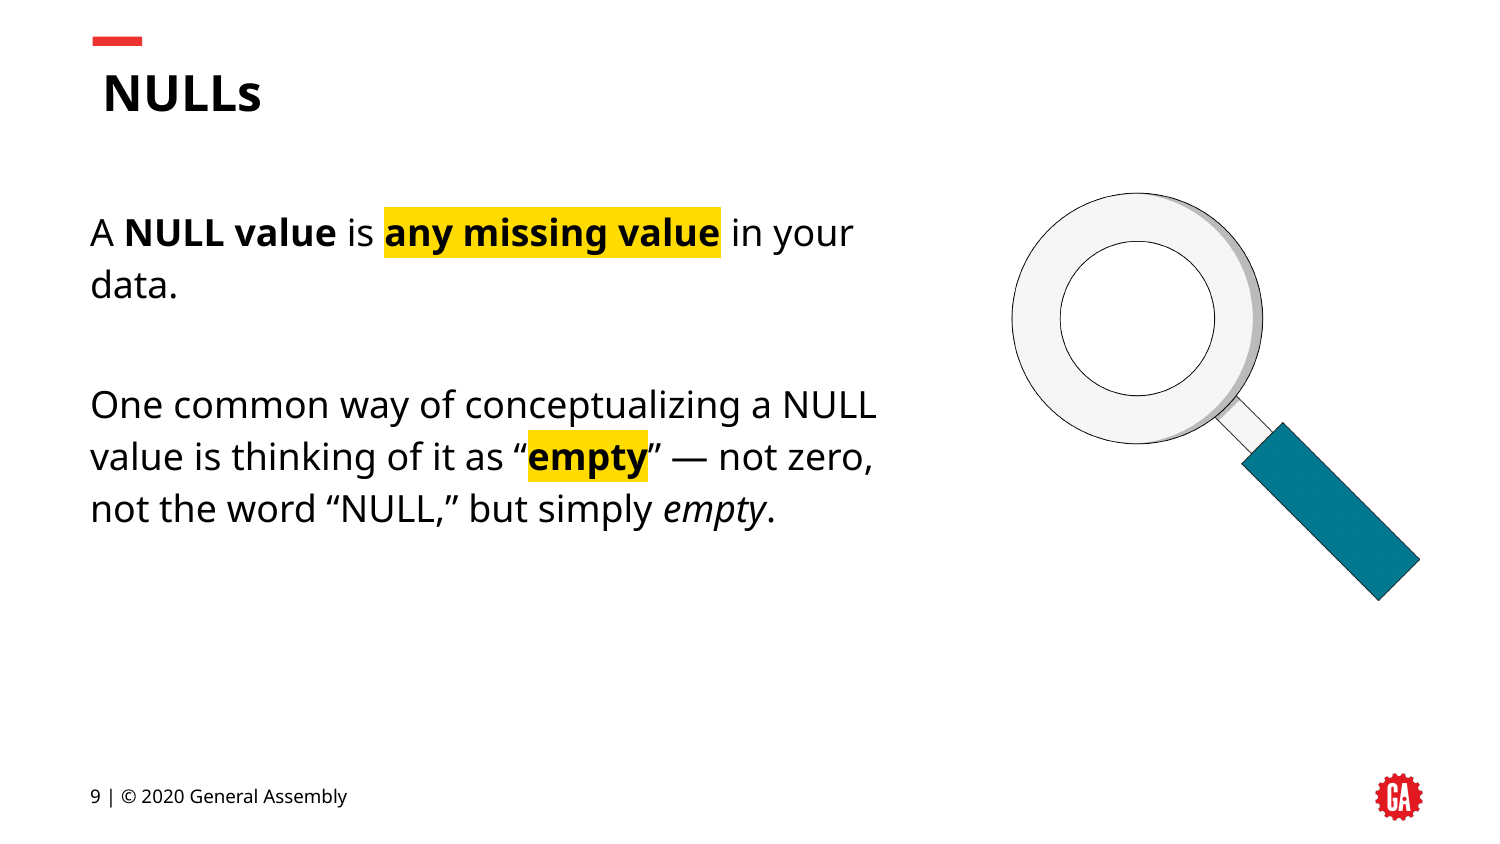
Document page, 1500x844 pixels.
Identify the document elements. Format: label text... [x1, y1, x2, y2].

picture [1006, 187, 1426, 606]
picture [1373, 771, 1425, 823]
title NULLs [75, 46, 1473, 140]
slide_number ‹#› | © 2020 General Assembly [75, 764, 465, 830]
list A NULL value is any missing value in your data. One common way of conceptualizing a NULL value is thinking of it as “empty” — not zero, not the word “NULL,” but simply empty. [75, 187, 929, 670]
